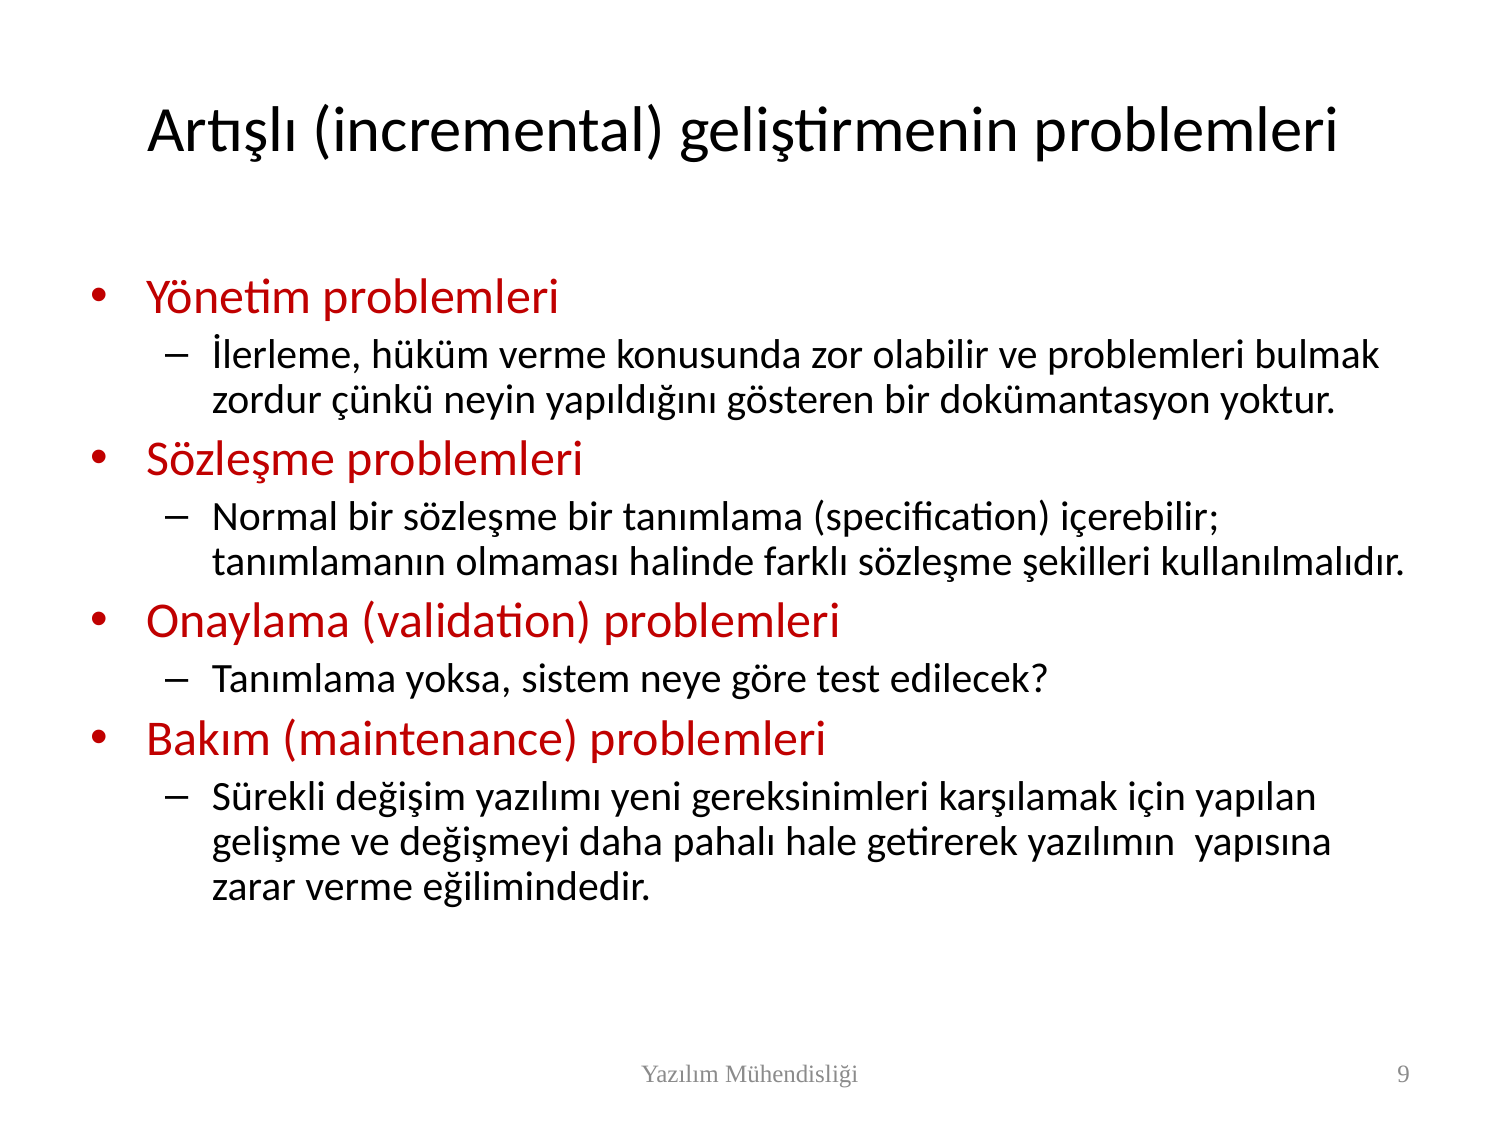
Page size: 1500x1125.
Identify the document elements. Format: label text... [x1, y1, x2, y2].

slide_number 9 [1074, 1042, 1425, 1103]
title Artışlı (incremental) geliştirmenin problemleri [49, 49, 1438, 201]
footer Yazılım Mühendisliği [512, 1042, 988, 1103]
list Yönetim problemleri İlerleme, hüküm verme konusunda zor olabilir ve problemleri bulmak zordur çünkü neyin yapıldığını gösteren bir dokümantasyon yoktur. Sözleşme problemleri Normal bir sözleşme bir tanımlama (specification) içerebilir; tanımlamanın olmaması halinde farklı sözleşme şekilleri kullanılmalıdır. Onaylama (validation) problemleri Tanımlama yoksa, sistem neye göre test edilecek? Bakım (maintenance) problemleri Sürekli değişim yazılımı yeni gereksinimleri karşılamak için yapılan gelişme ve değişmeyi daha pahalı hale getirerek yazılımın yapısına zarar verme eğilimindedir. [74, 262, 1426, 1006]
